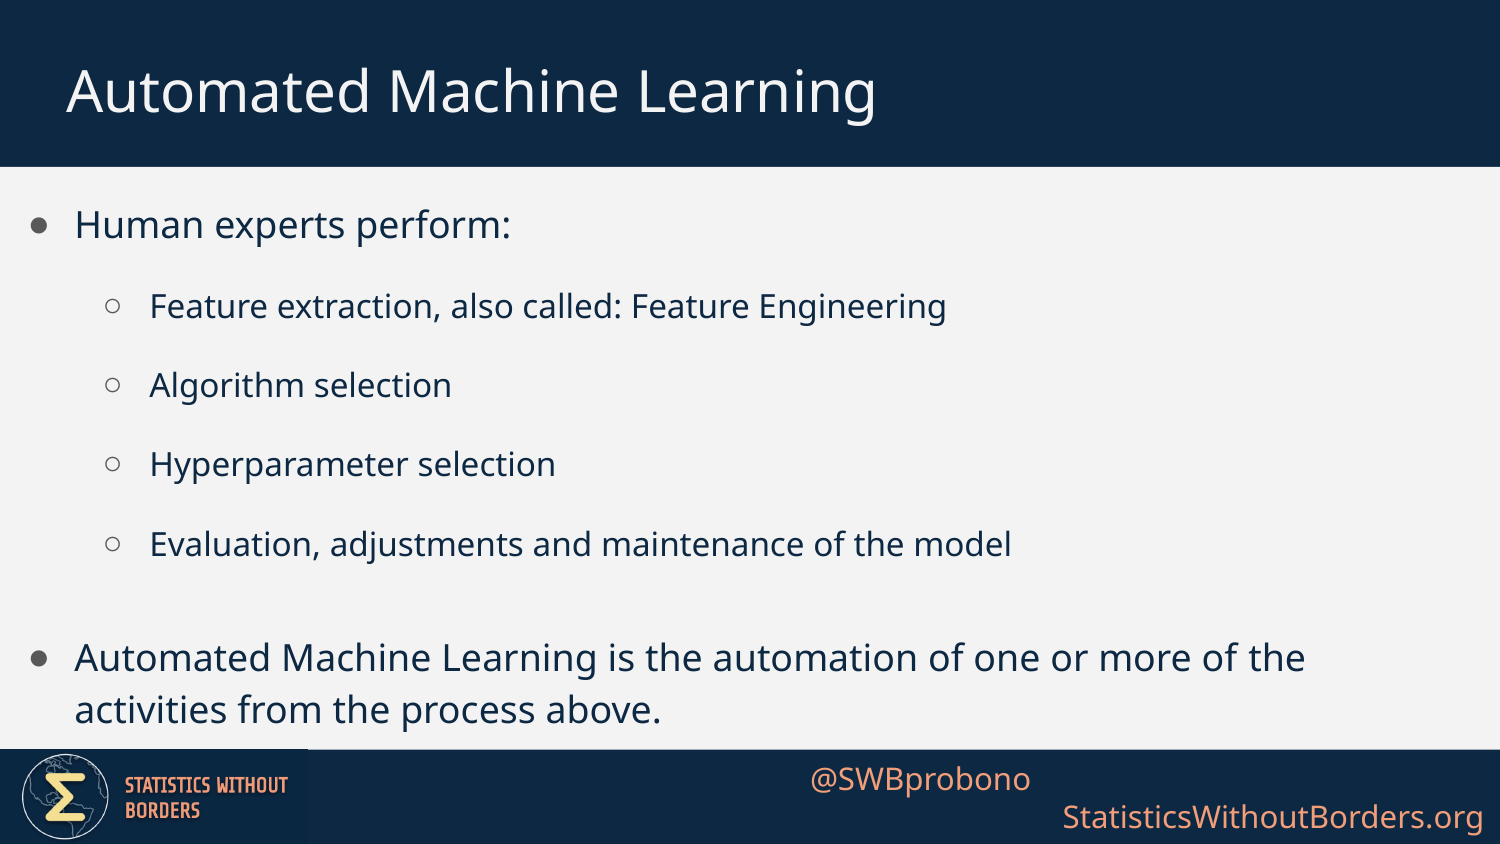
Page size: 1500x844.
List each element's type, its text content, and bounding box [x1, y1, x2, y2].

title Automated Machine Learning [51, 38, 1449, 133]
list Human experts perform: Feature extraction, also called: Feature Engineering Algorithm selection Hyperparameter selection Evaluation, adjustments and maintenance of the model Automated Machine Learning is the automation of one or more of the activities from the process above. [12, 179, 1373, 716]
text_box @SWBprobono StatisticsWithoutBorders.org [308, 749, 1500, 844]
text_box [0, 166, 1500, 749]
picture [0, 749, 308, 844]
